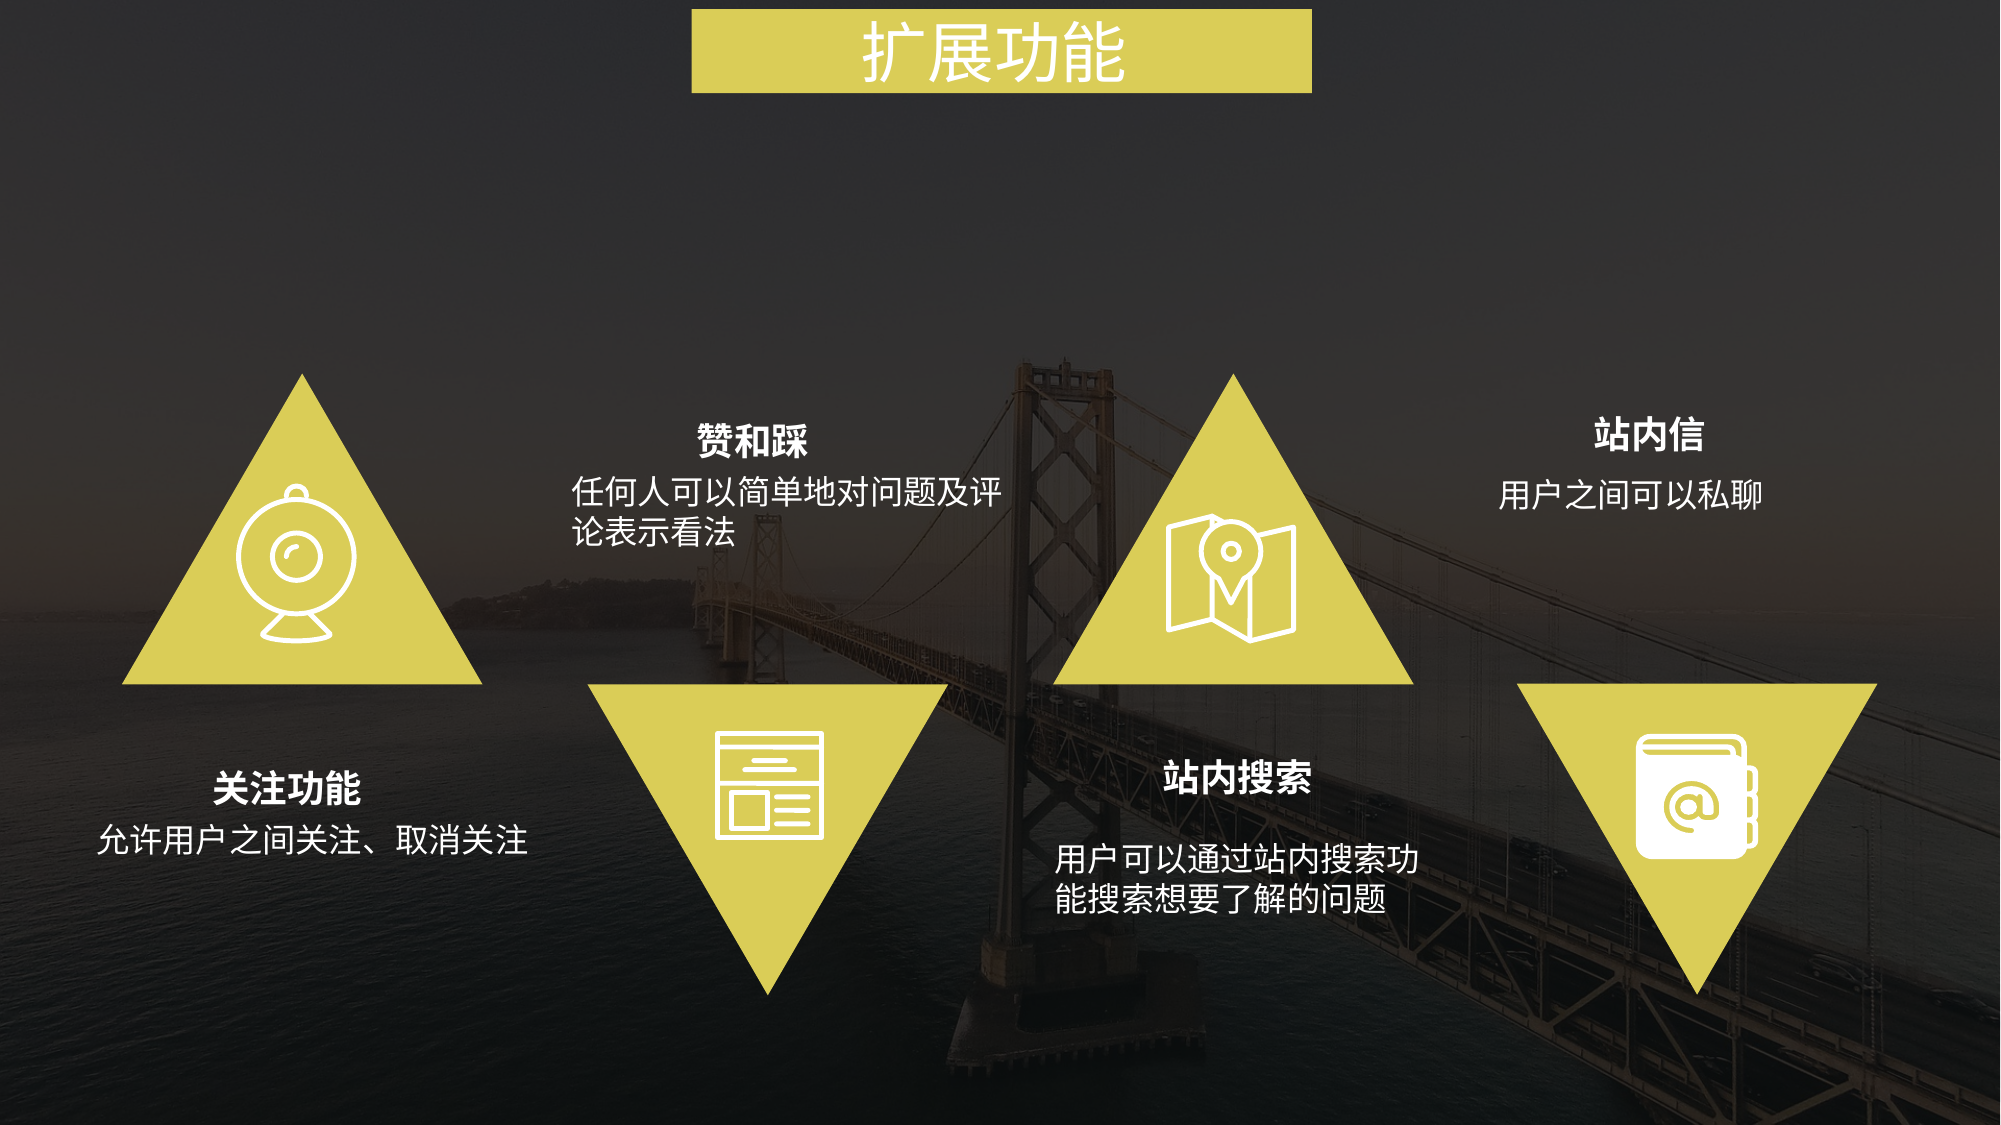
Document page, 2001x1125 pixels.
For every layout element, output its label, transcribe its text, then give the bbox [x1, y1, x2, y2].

text_box 赞和踩 [555, 410, 951, 471]
text_box [1514, 682, 1880, 997]
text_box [1635, 733, 1759, 860]
text_box 站内信 [1452, 403, 1830, 464]
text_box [238, 485, 355, 641]
text_box 站内搜索 [1039, 746, 1436, 806]
text_box [1287, 8, 1313, 94]
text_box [717, 733, 822, 838]
text_box [691, 8, 717, 94]
text_box 用户可以通过站内搜索功能搜索想要了解的问题 [1039, 831, 1453, 926]
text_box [1168, 516, 1294, 641]
text_box 用户之间可以私聊 [1483, 466, 1911, 522]
text_box [120, 371, 485, 686]
text_box [585, 683, 950, 998]
text_box [1051, 371, 1416, 686]
text_box 关注功能 [98, 758, 476, 818]
text_box 任何人可以简单地对问题及评论表示看法 [556, 463, 1040, 559]
text_box 允许用户之间关注、取消关注 [81, 811, 562, 867]
text_box 扩展功能 [717, 3, 1287, 98]
